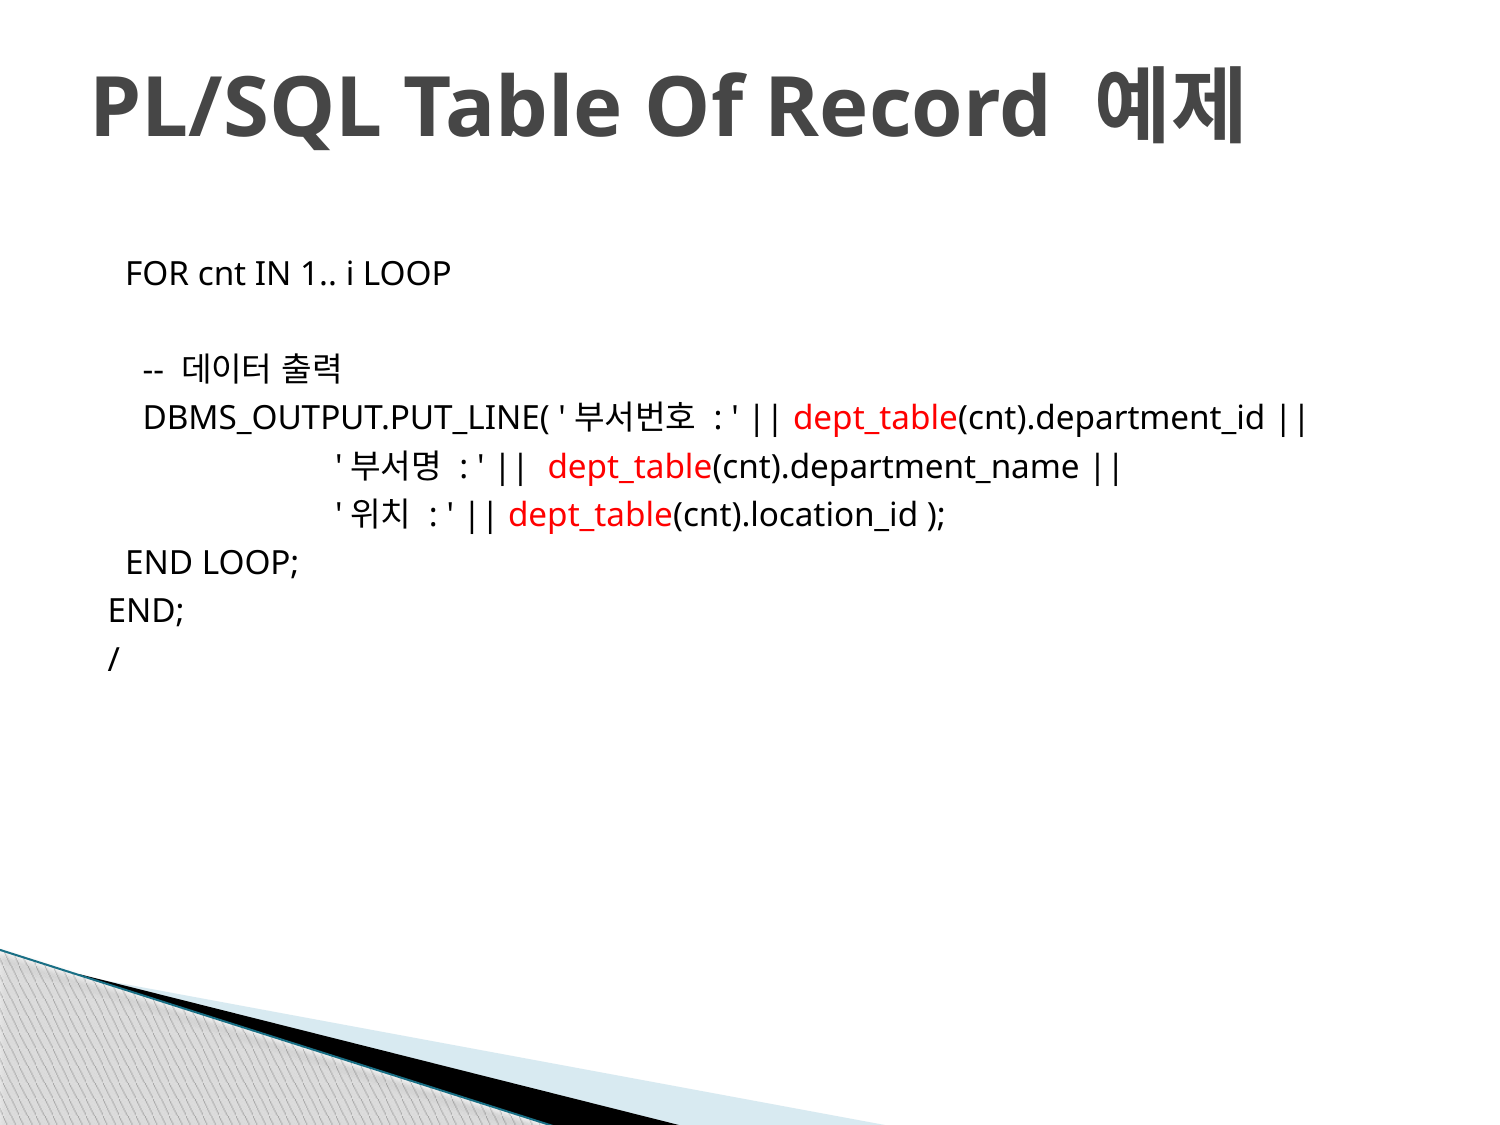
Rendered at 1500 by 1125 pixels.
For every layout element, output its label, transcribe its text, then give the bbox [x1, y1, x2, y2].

title PL/SQL Table Of Record 예제 [75, 45, 1425, 161]
list FOR cnt IN 1.. i LOOP -- 데이터 출력 DBMS_OUTPUT.PUT_LINE( '부서번호 : ' || dept_table(cnt).department_id || '부서명 : ' || dept_table(cnt).department_name || '위치 : ' || dept_table(cnt).location_id ); END LOOP; END; / [75, 196, 1425, 1071]
